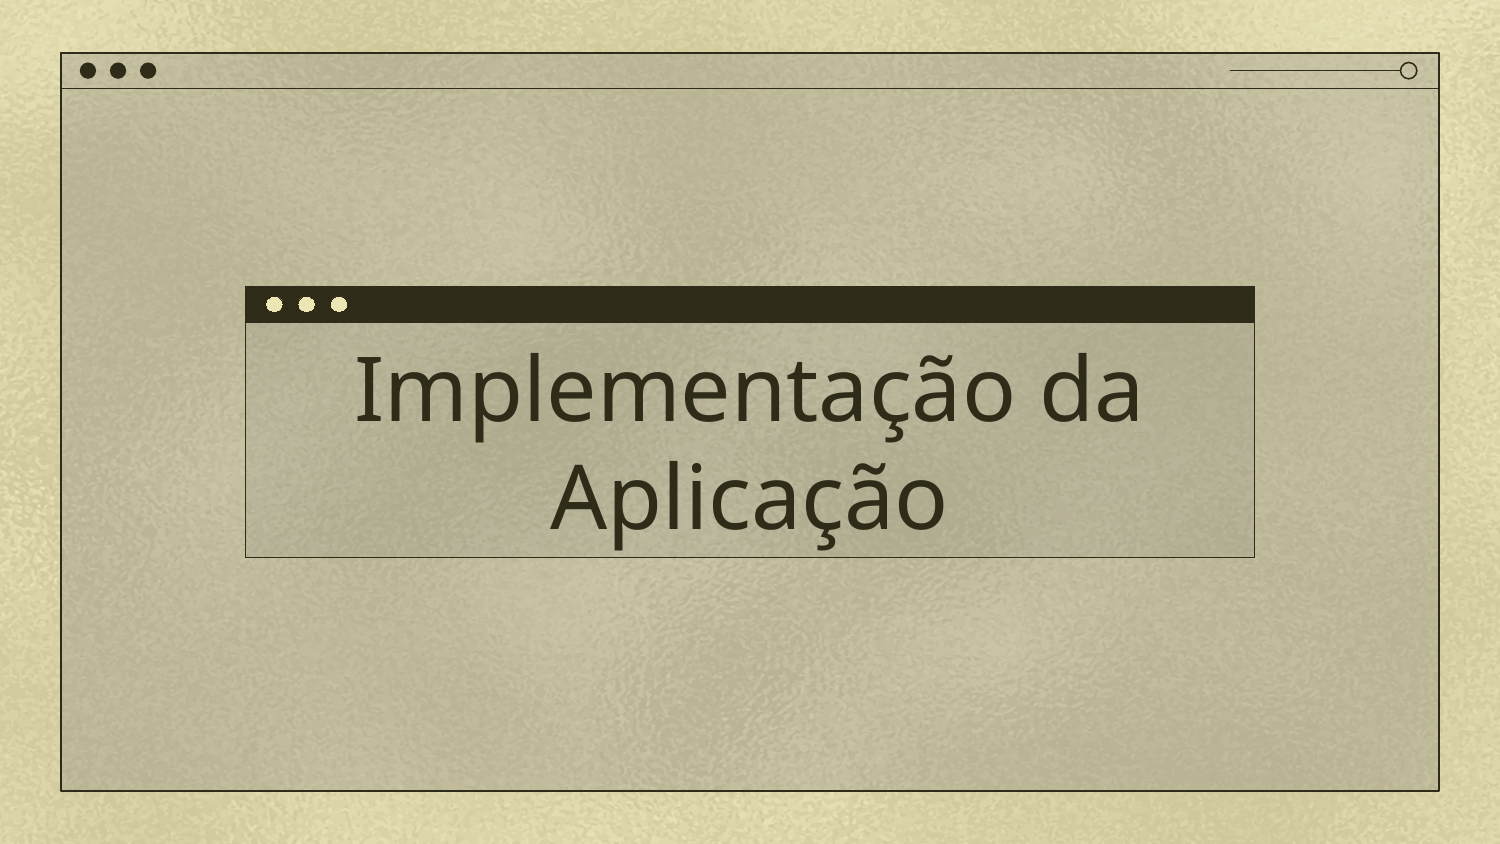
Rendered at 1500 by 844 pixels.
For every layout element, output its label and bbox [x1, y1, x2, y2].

text_box [245, 286, 1255, 558]
